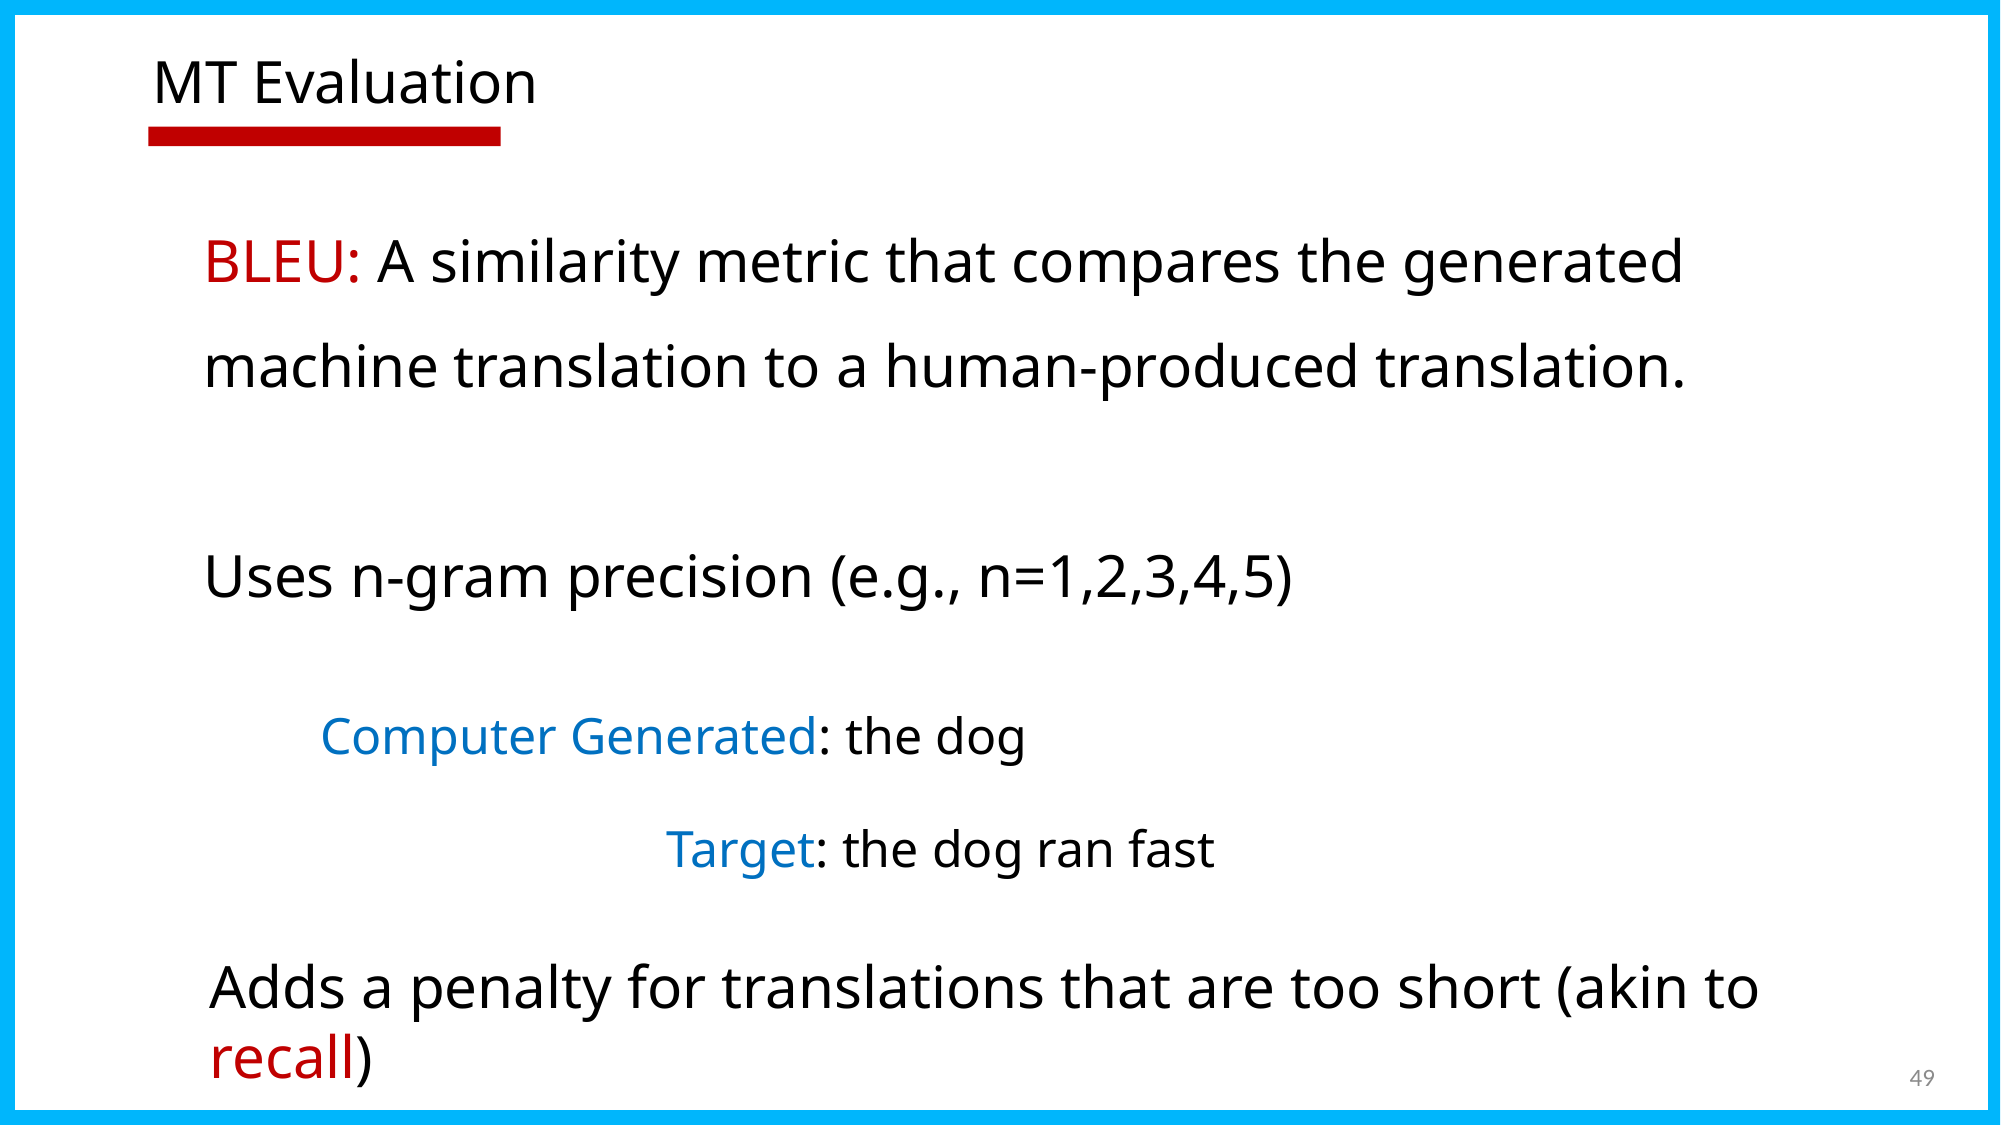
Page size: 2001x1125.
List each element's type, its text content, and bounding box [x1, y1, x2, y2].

text_box [147, 126, 502, 147]
text_box BLEU: A similarity metric that compares the generated machine translation to a human-produced translation. Uses n-gram precision (e.g., n=1,2,3,4,5) [188, 182, 1900, 617]
title MT Evaluation [137, 45, 1446, 125]
text_box Adds a penalty for translations that are too short (akin to recall) [194, 942, 1872, 1098]
slide_number 49 [1500, 1046, 1951, 1106]
text_box Target: the dog ran fast [638, 810, 1553, 885]
text_box Computer Generated: the dog [292, 696, 1070, 772]
